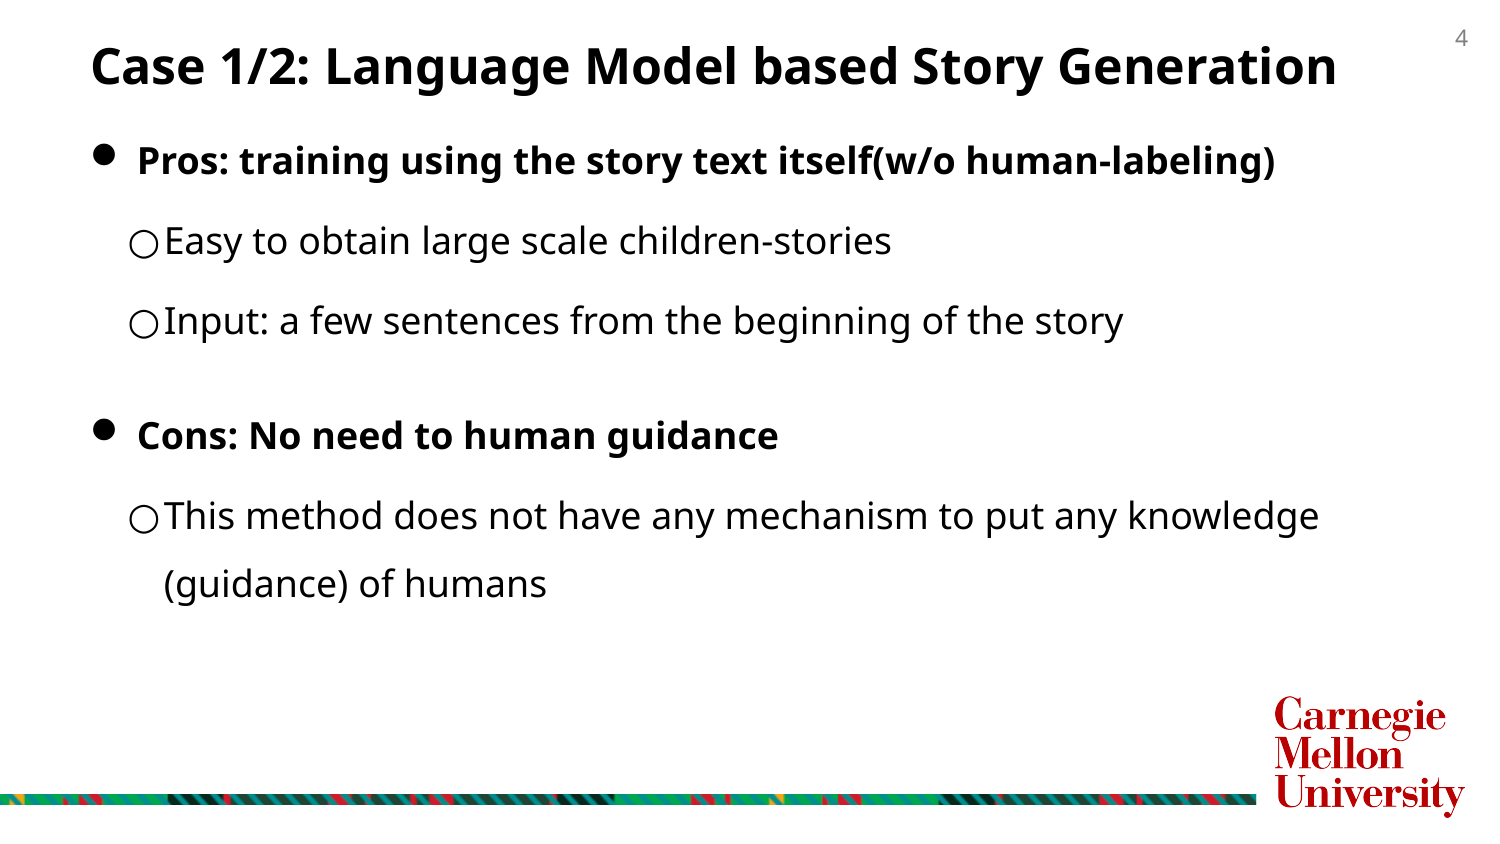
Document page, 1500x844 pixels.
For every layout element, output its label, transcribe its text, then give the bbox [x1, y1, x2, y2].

picture [1275, 696, 1465, 818]
title Case 1/2: Language Model based Story Generation [75, 14, 1425, 115]
list Pros: training using the story text itself(w/o human-labeling) Easy to obtain large scale children-stories Input: a few sentences from the beginning of the story Cons: No need to human guidance This method does not have any mechanism to put any knowledge (guidance) of humans [75, 129, 1425, 760]
picture [0, 794, 1257, 805]
